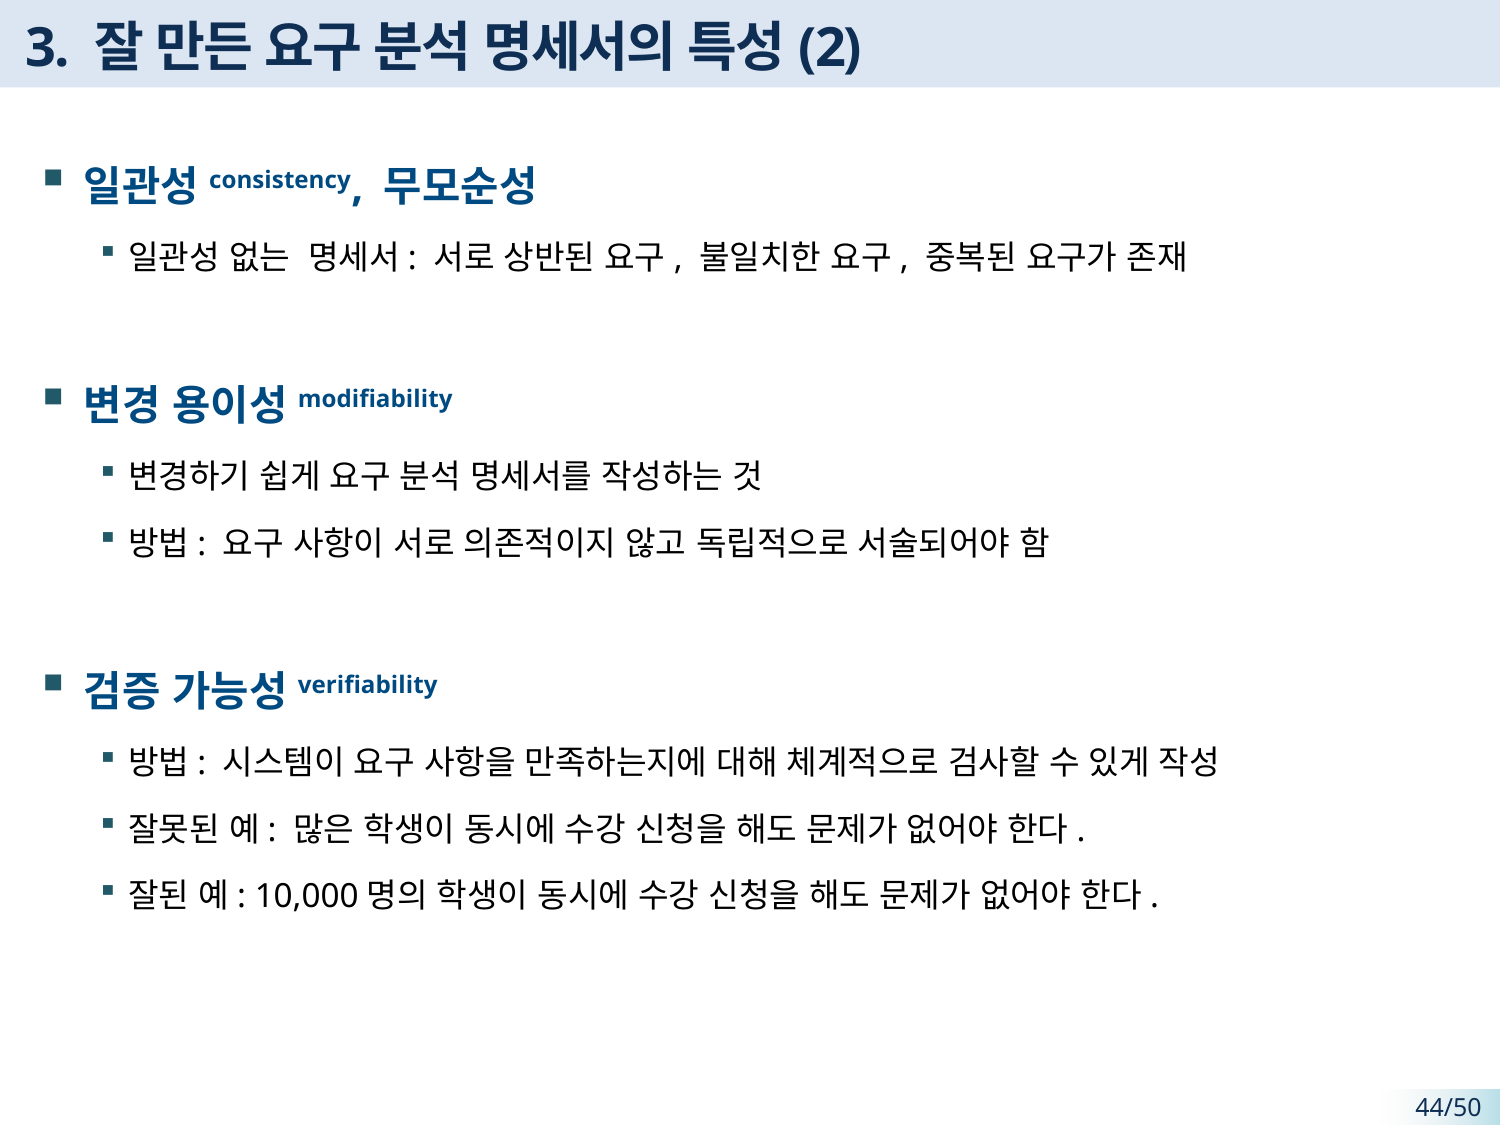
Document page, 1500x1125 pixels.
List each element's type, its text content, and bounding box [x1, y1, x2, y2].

title 3. 잘 만든 요구 분석 명세서의 특성(2) [10, 5, 1288, 84]
list 일관성consistency, 무모순성 일관성 없는 명세서: 서로 상반된 요구, 불일치한 요구, 중복된 요구가 존재 변경 용이성modifiability 변경하기 쉽게 요구 분석 명세서를 작성하는 것 방법: 요구 사항이 서로 의존적이지 않고 독립적으로 서술되어야 함 검증 가능성verifiability 방법: 시스템이 요구 사항을 만족하는지에 대해 체계적으로 검사할 수 있게 작성 잘못된 예: 많은 학생이 동시에 수강 신청을 해도 문제가 없어야 한다. 잘된 예: 10,000명의 학생이 동시에 수강 신청을 해도 문제가 없어야 한다. [10, 126, 1481, 1057]
